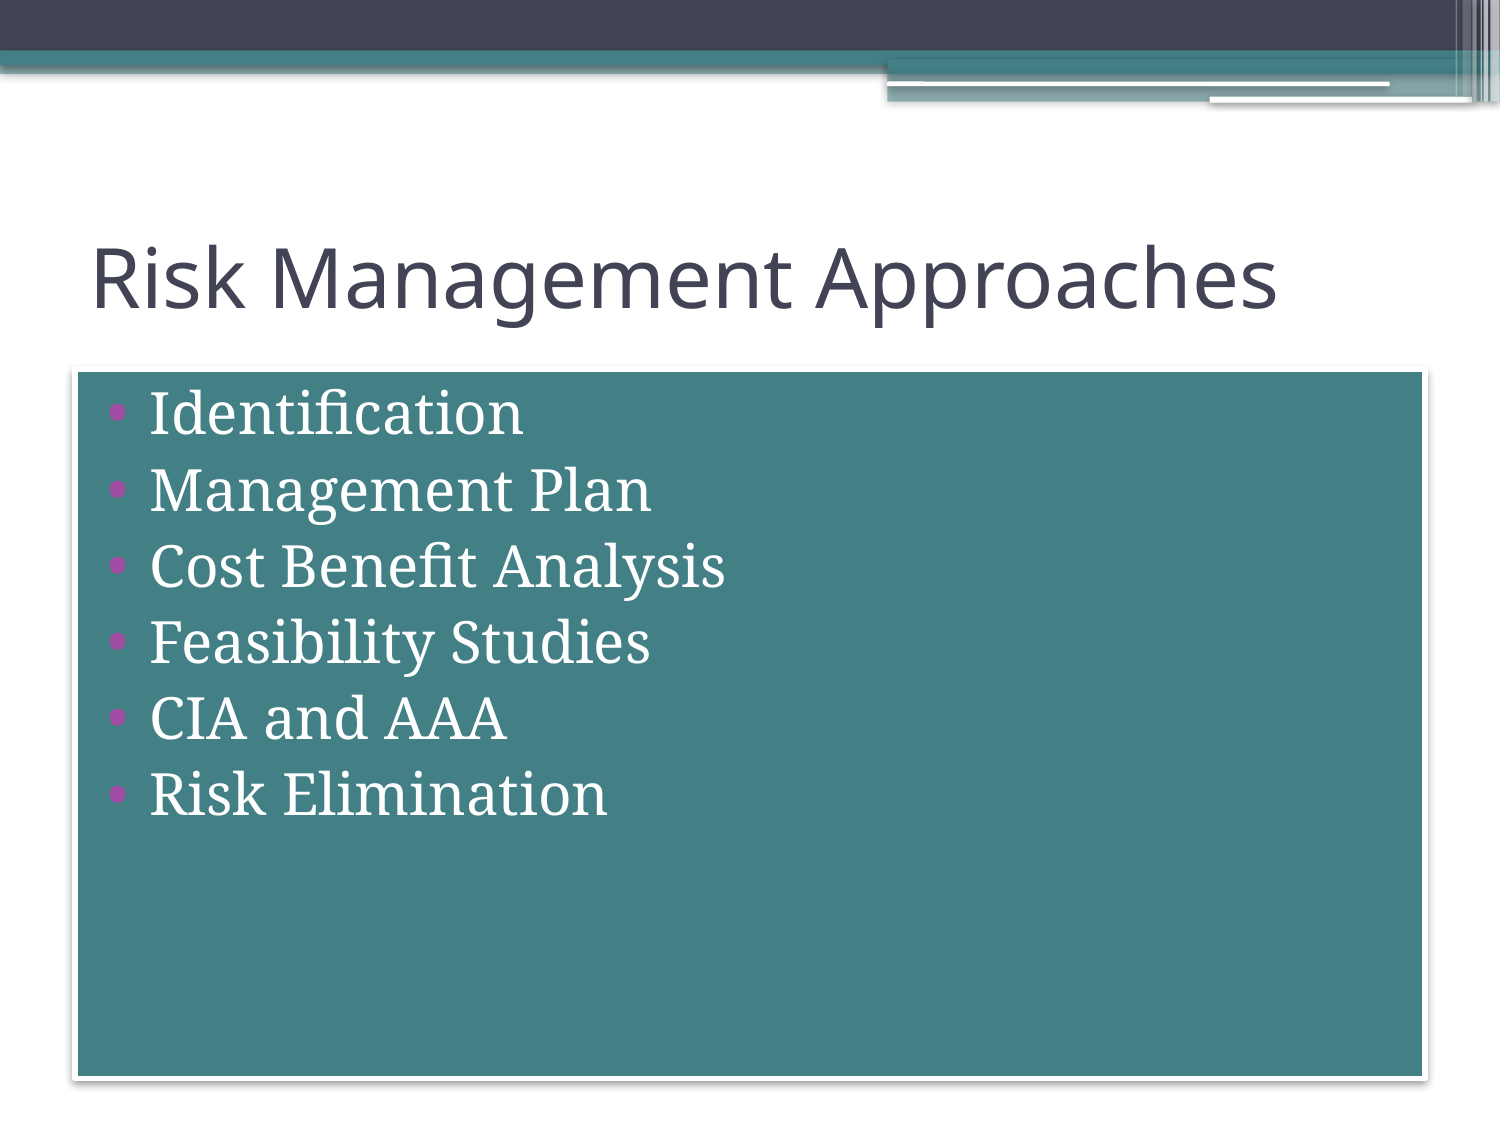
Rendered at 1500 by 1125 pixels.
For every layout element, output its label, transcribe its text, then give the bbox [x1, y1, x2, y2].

list Identification Management Plan Cost Benefit Analysis Feasibility Studies CIA and AAA Risk Elimination [72, 366, 1428, 1081]
title Risk Management Approaches [75, 187, 1425, 363]
